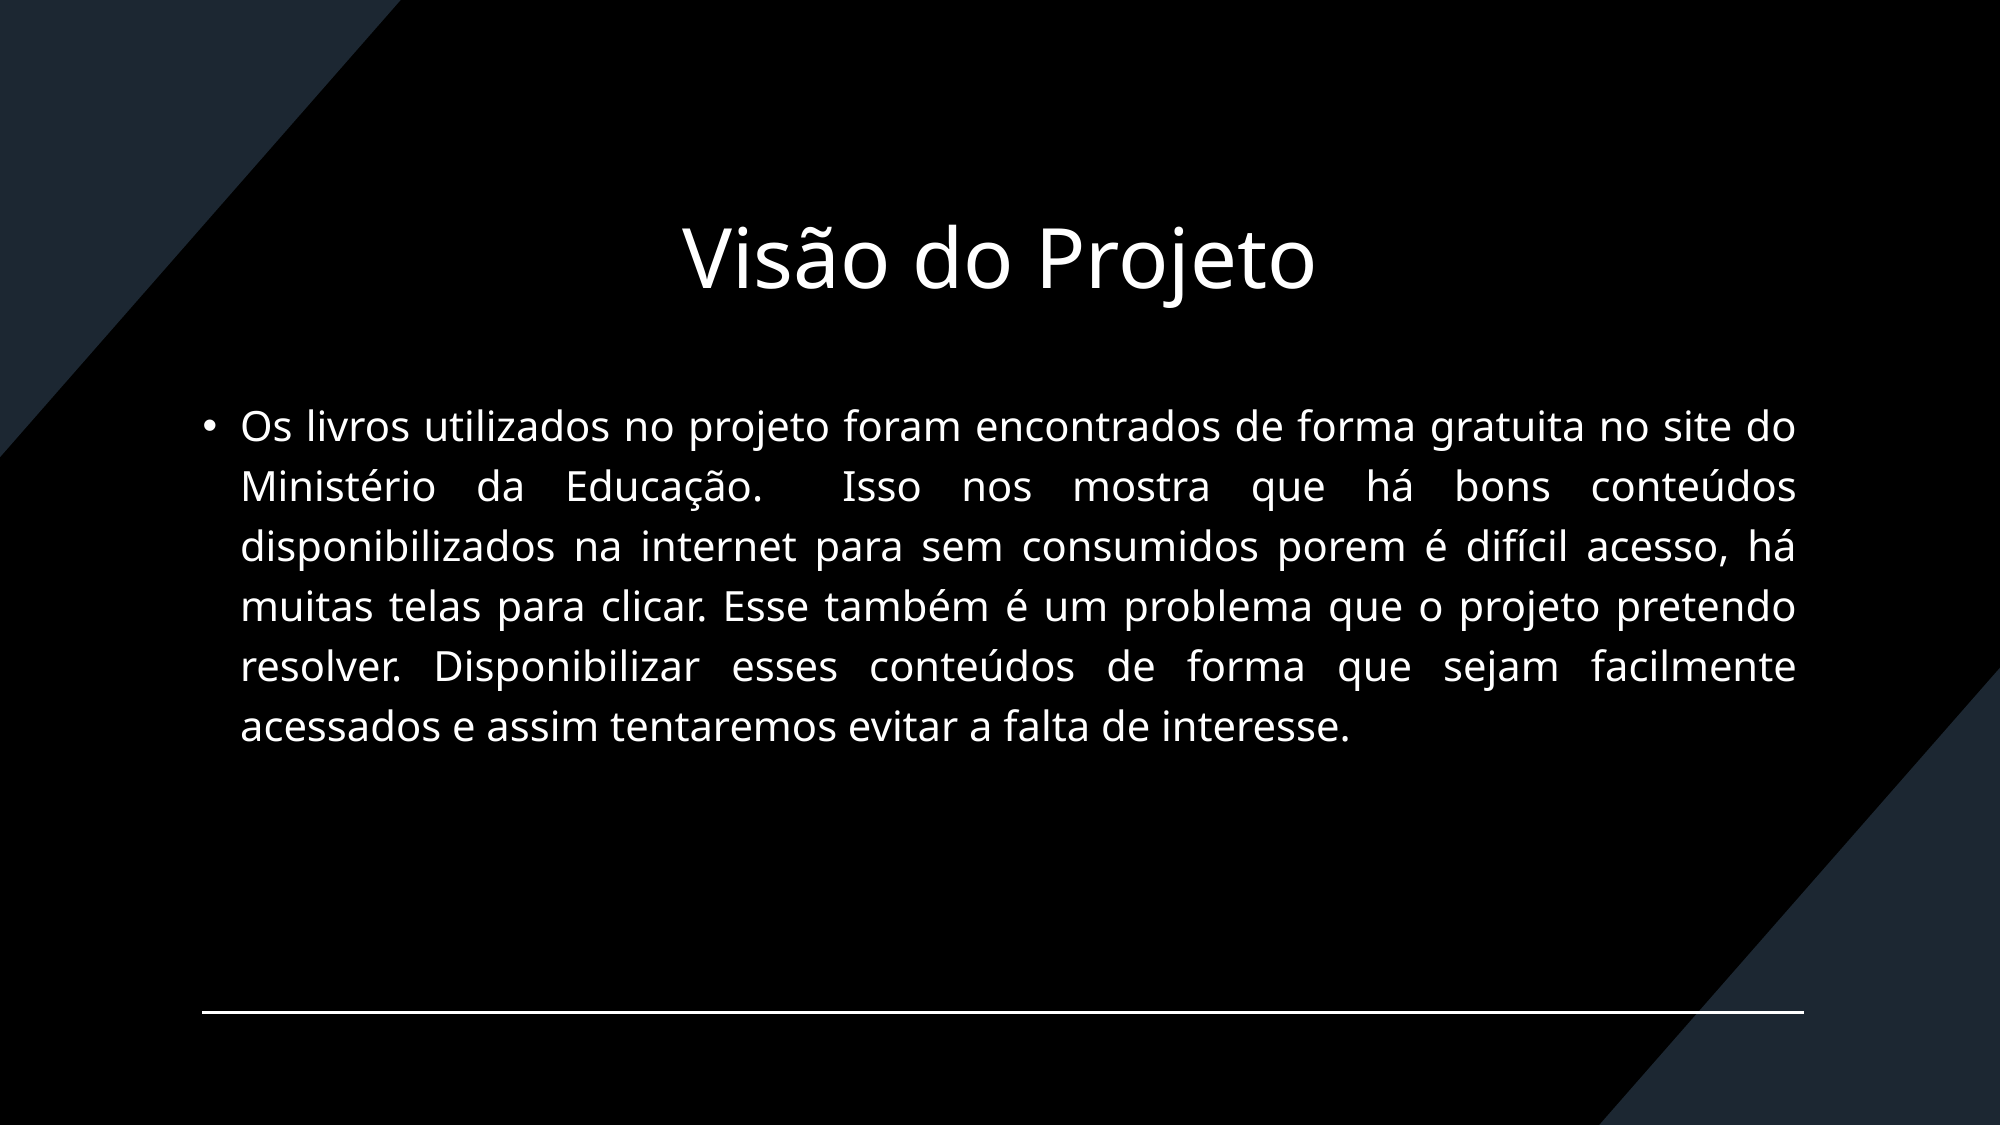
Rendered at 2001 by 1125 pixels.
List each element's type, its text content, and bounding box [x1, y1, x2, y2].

title Visão do Projeto [187, 143, 1813, 367]
list Os livros utilizados no projeto foram encontrados de forma gratuita no site do Ministério da Educação. Isso nos mostra que há bons conteúdos disponibilizados na internet para sem consumidos porem é difícil acesso, há muitas telas para clicar. Esse também é um problema que o projeto pretendo resolver. Disponibilizar esses conteúdos de forma que sejam facilmente acessados e assim tentaremos evitar a falta de interesse. [187, 382, 1813, 968]
